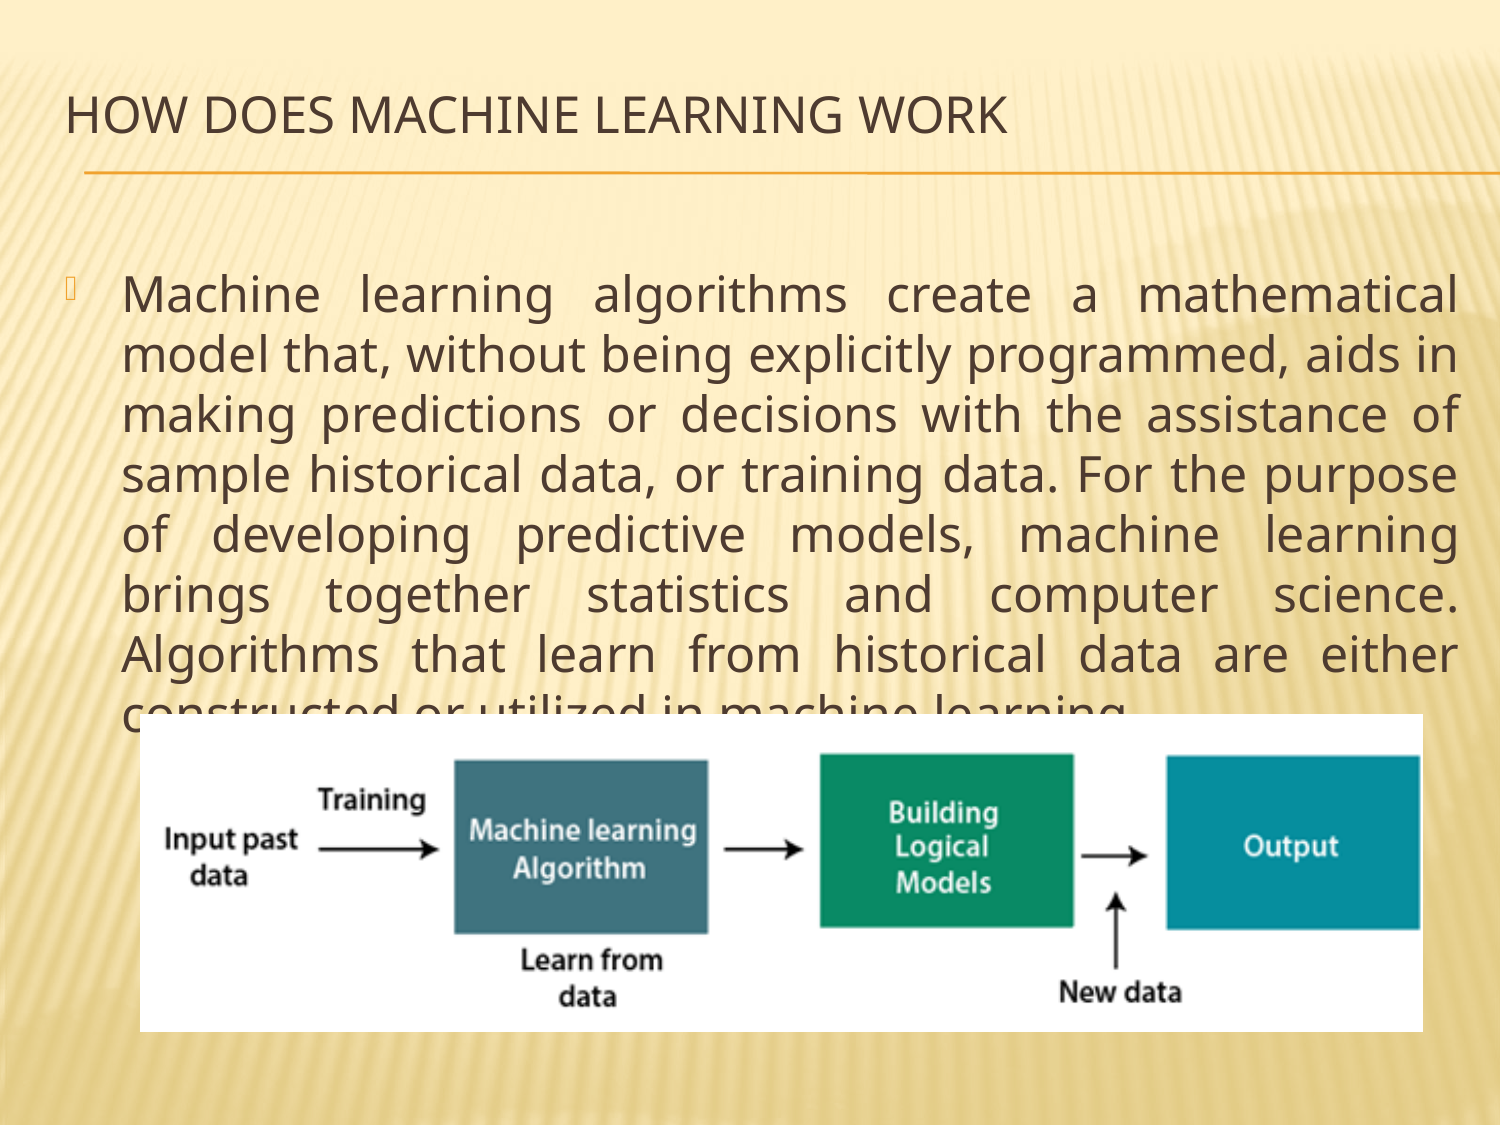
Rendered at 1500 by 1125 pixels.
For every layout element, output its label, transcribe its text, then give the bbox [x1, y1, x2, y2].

list Machine learning algorithms create a mathematical model that, without being explicitly programmed, aids in making predictions or decisions with the assistance of sample historical data, or training data. For the purpose of developing predictive models, machine learning brings together statistics and computer science. Algorithms that learn from historical data are either constructed or utilized in machine learning. [50, 254, 1475, 998]
title How does Machine Learning work [50, 75, 1475, 213]
picture [140, 714, 1423, 1032]
